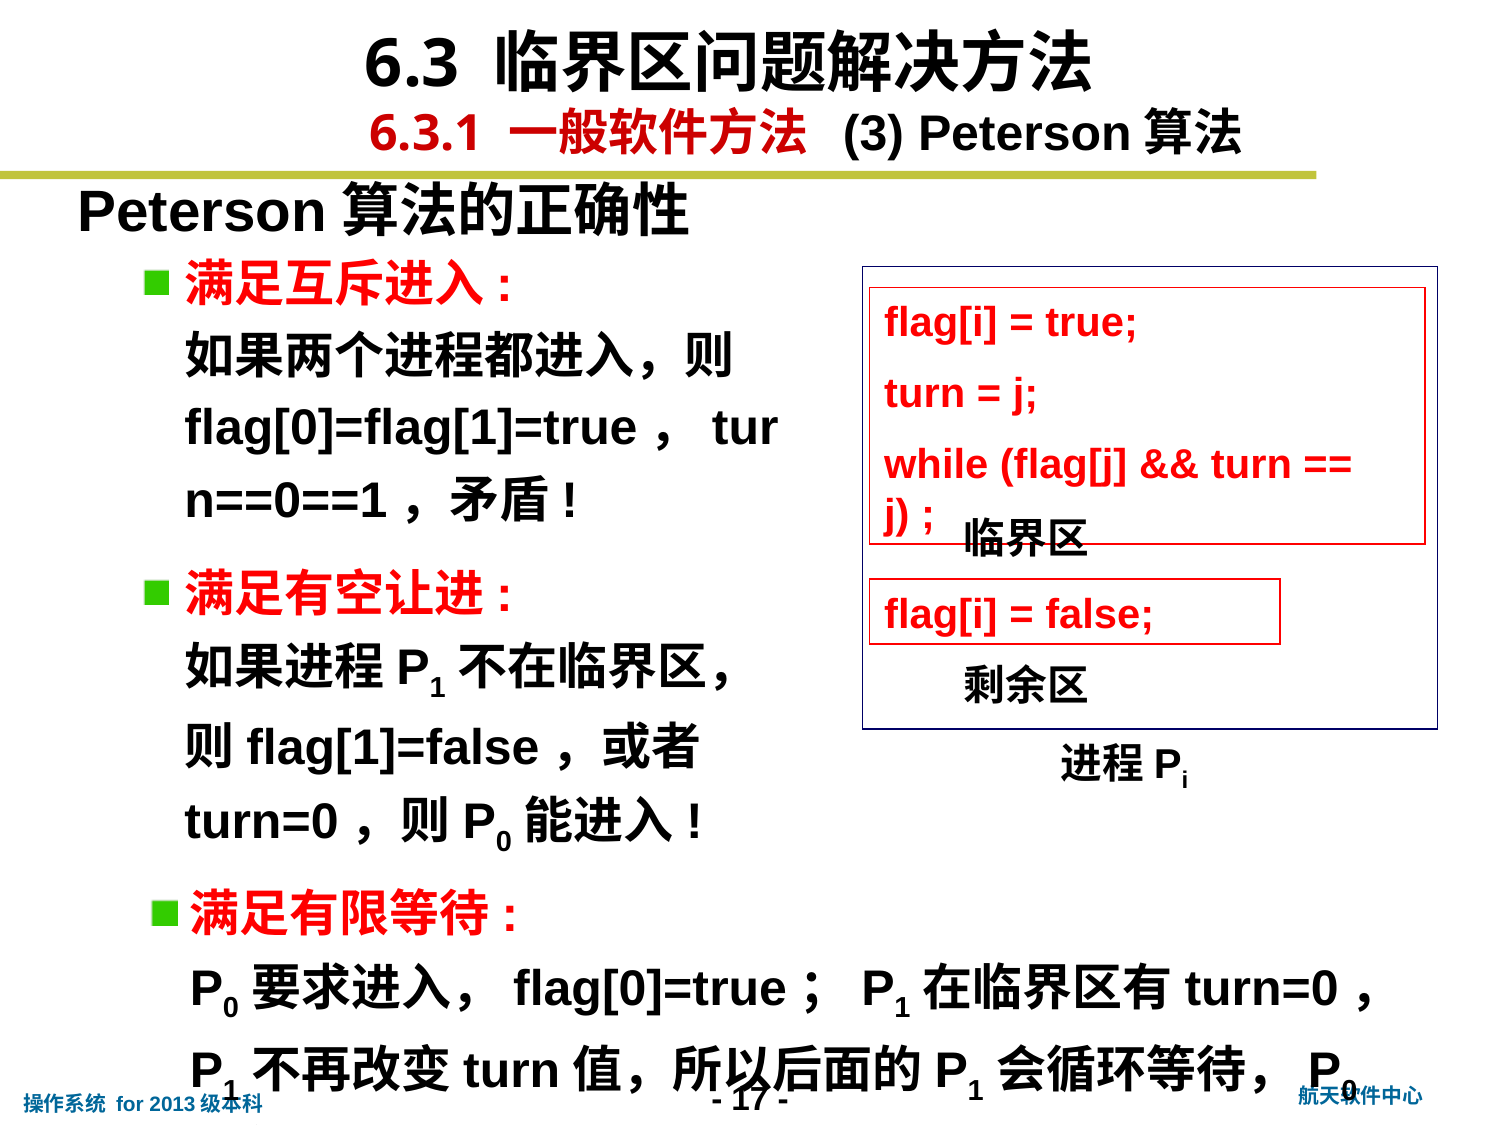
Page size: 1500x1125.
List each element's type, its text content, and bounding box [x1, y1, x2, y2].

text_box flag[i] = true; turn = j; while (flag[j] && turn == j) ; [869, 287, 1425, 545]
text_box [94, 541, 808, 845]
text_box 临界区 [893, 504, 1160, 569]
text_box flag[i] = false; [869, 579, 1281, 644]
text_box 6.3 临界区问题解决方法 [349, 12, 1175, 108]
title Peterson算法的正确性 [62, 153, 1350, 265]
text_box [99, 862, 1431, 1094]
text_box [94, 231, 808, 535]
text_box [862, 266, 1438, 730]
text_box 6.3.1 一般软件方法 (3) Peterson算法 [354, 99, 1363, 163]
text_box 进程Pi [961, 729, 1288, 801]
text_box 剩余区 [893, 651, 1160, 717]
